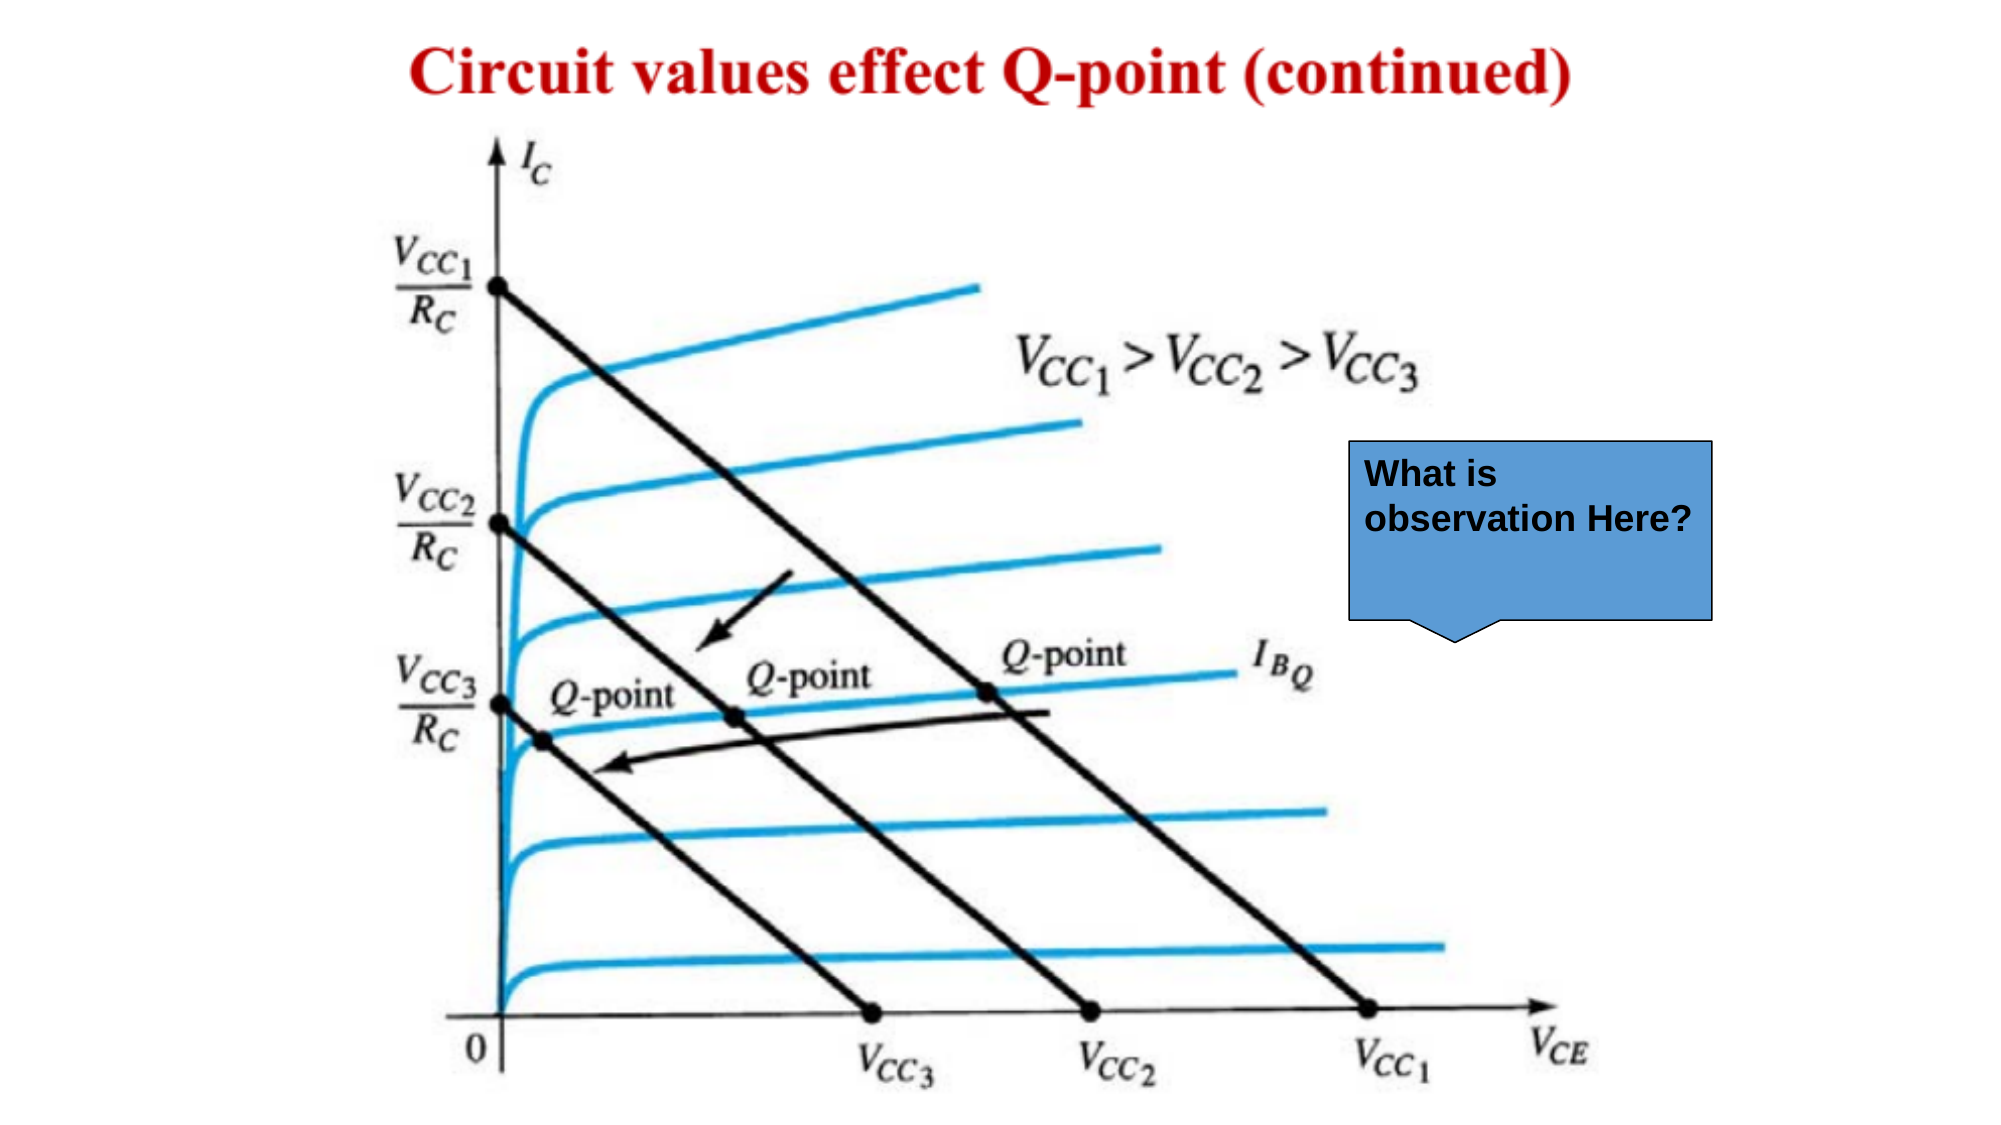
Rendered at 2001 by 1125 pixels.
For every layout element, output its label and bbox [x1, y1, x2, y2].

picture [277, 15, 1712, 1102]
